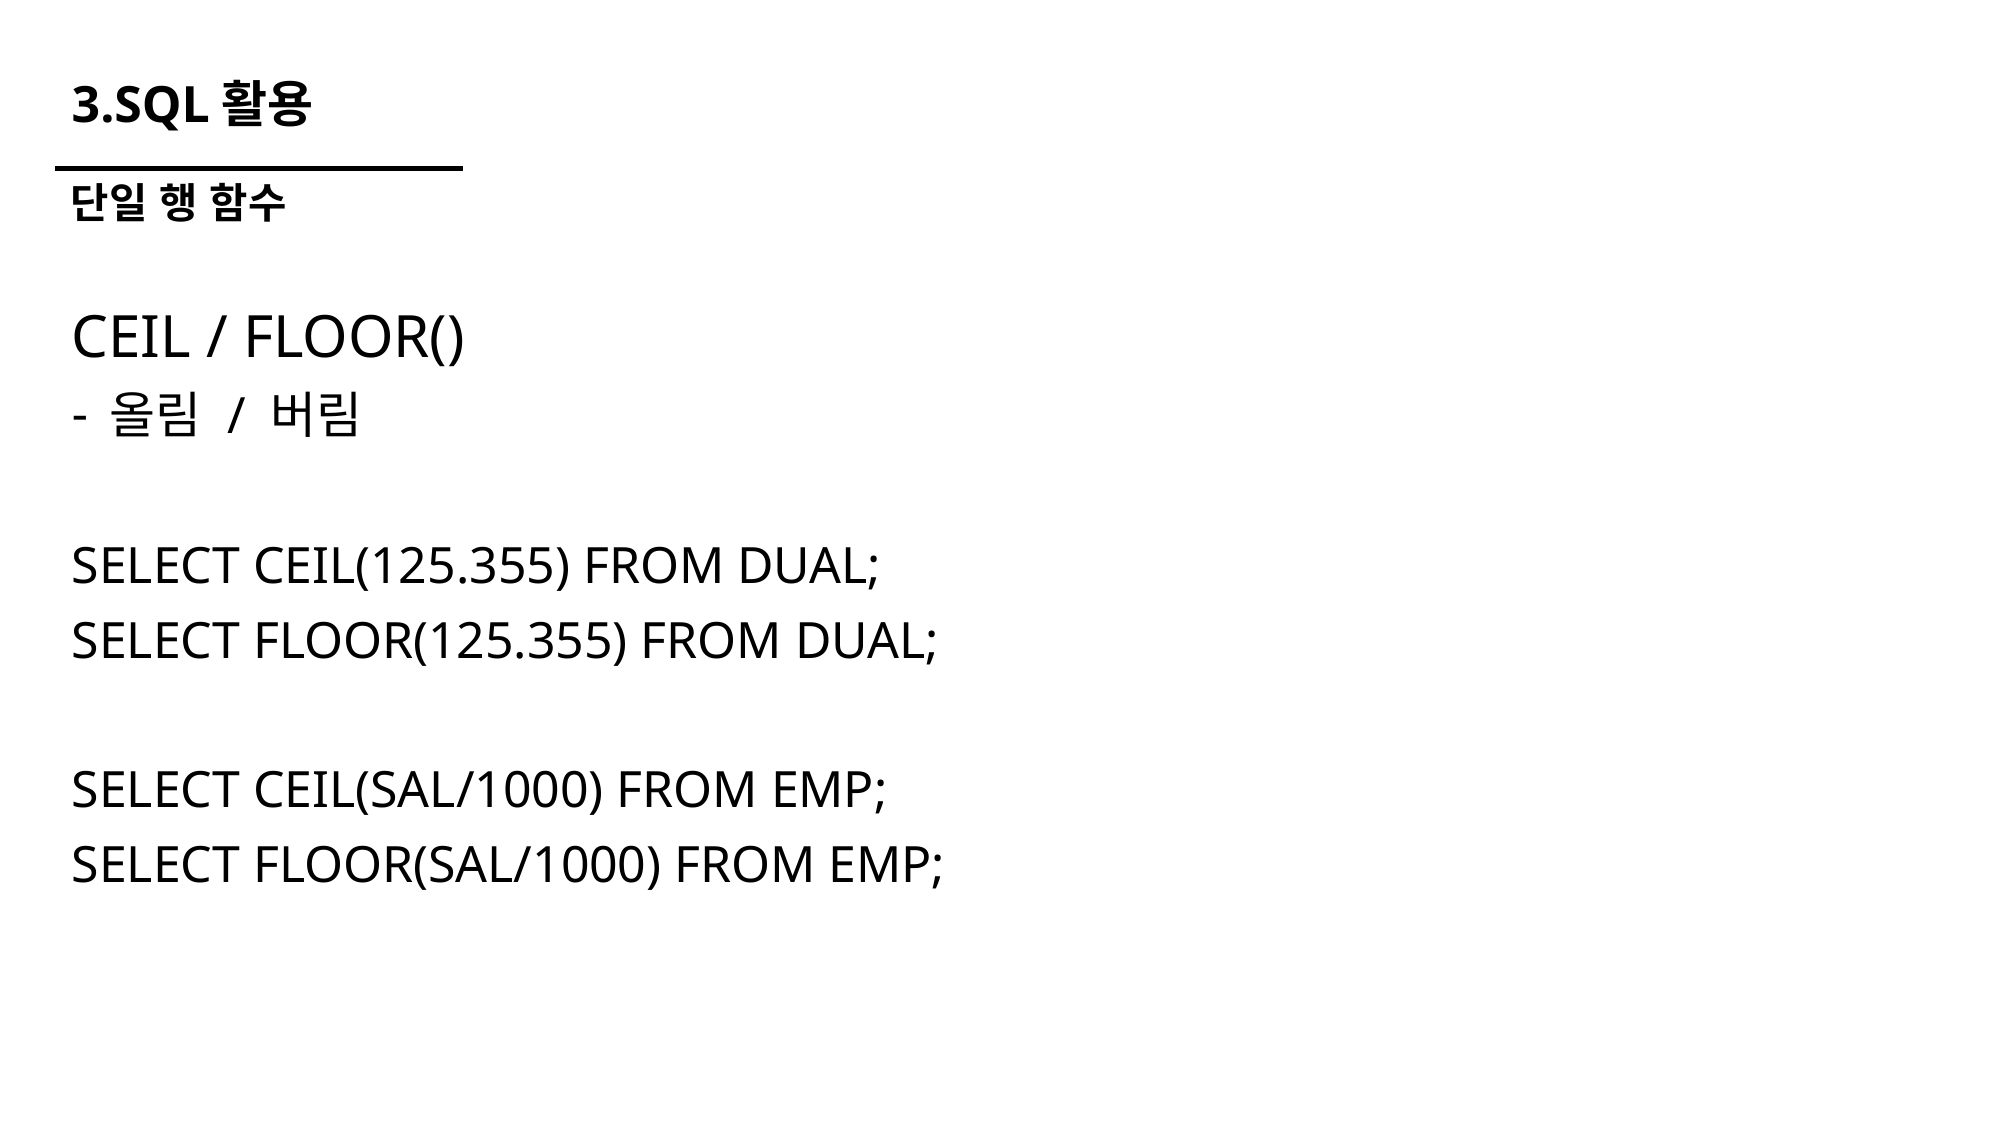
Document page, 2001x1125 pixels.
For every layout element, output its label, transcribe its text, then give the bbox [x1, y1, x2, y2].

title 3.SQL활용 [56, 46, 710, 165]
text_box 단일 행 함수 [55, 170, 445, 240]
list CEIL / FLOOR() 올림 / 버림 SELECT CEIL(125.355) FROM DUAL; SELECT FLOOR(125.355) FROM DUAL; SELECT CEIL(SAL/1000) FROM EMP; SELECT FLOOR(SAL/1000) FROM EMP; [56, 299, 1937, 1091]
